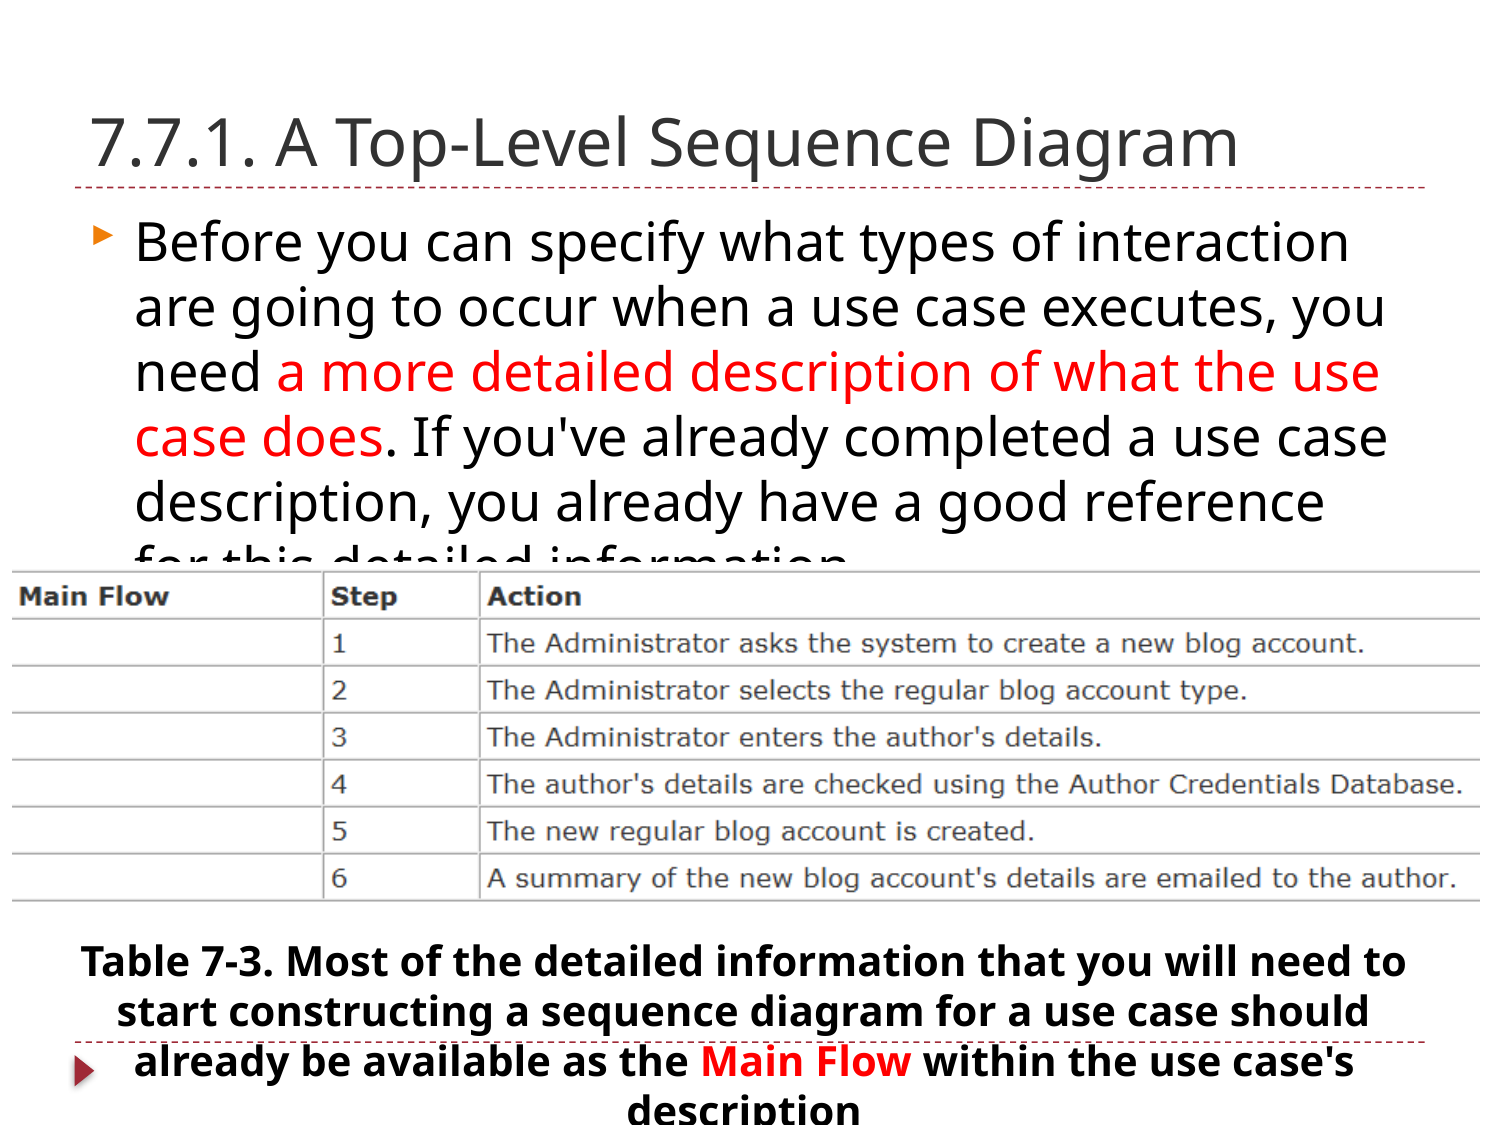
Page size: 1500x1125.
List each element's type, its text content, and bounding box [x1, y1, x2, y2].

picture [11, 562, 1480, 919]
list Before you can specify what types of interaction are going to occur when a use case executes, you need a more detailed description of what the use case does. If you've already completed a use case description, you already have a good reference for this detailed information. [75, 200, 1425, 562]
text_box Table 7-3. Most of the detailed information that you will need to start constructing a sequence diagram for a use case should already be available as the Main Flow within the use case's description [41, 932, 1447, 1125]
title 7.7.1. A Top-Level Sequence Diagram [75, 24, 1425, 188]
